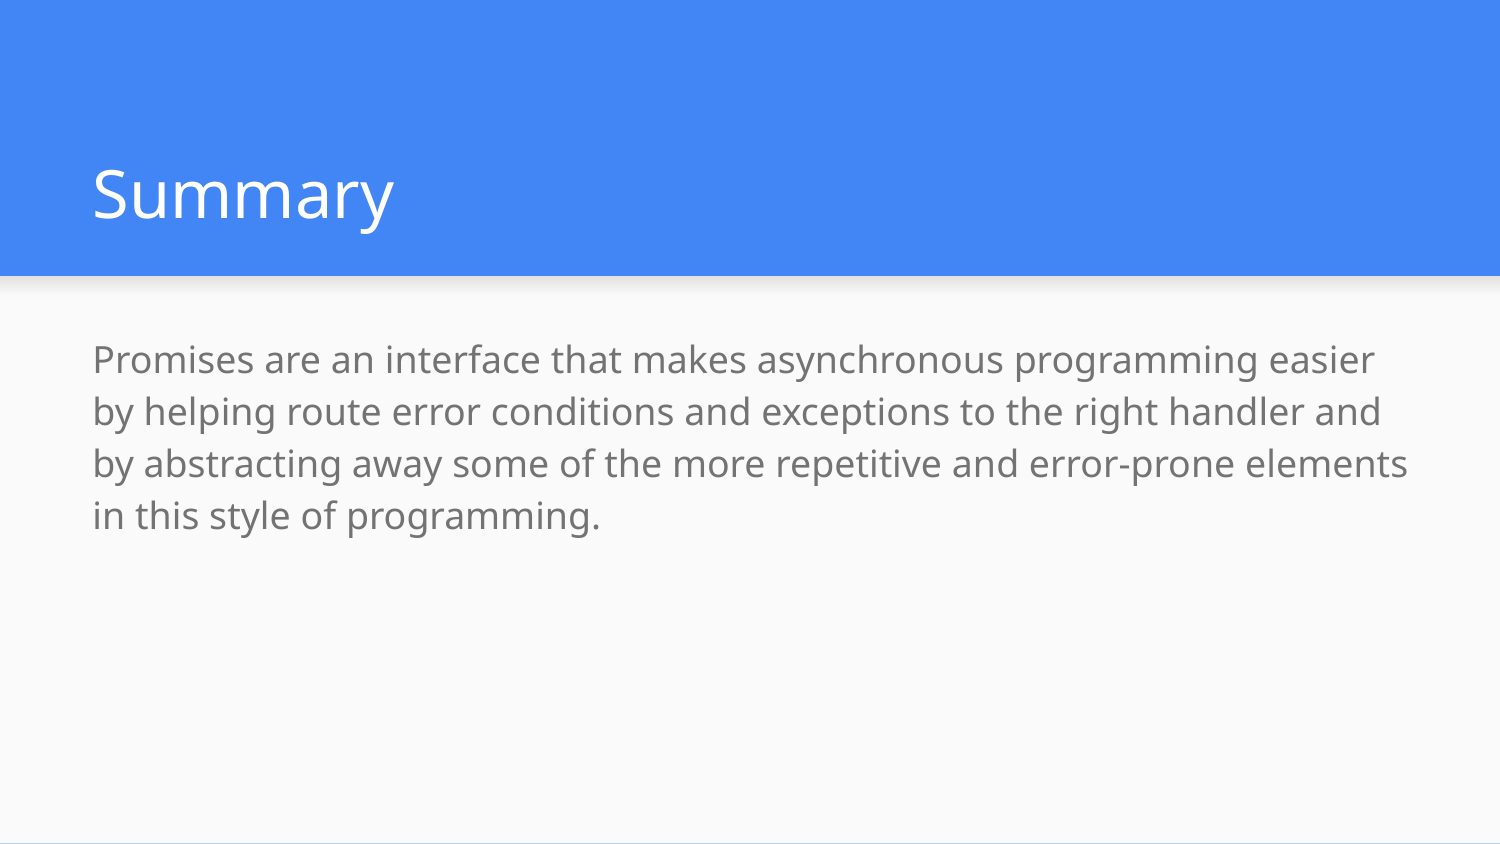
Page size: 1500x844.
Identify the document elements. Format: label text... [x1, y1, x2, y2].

list Promises are an interface that makes asynchronous programming easier by helping route error conditions and exceptions to the right handler and by abstracting away some of the more repetitive and error-prone elements in this style of programming. [77, 314, 1427, 760]
title Summary [77, 121, 1427, 248]
